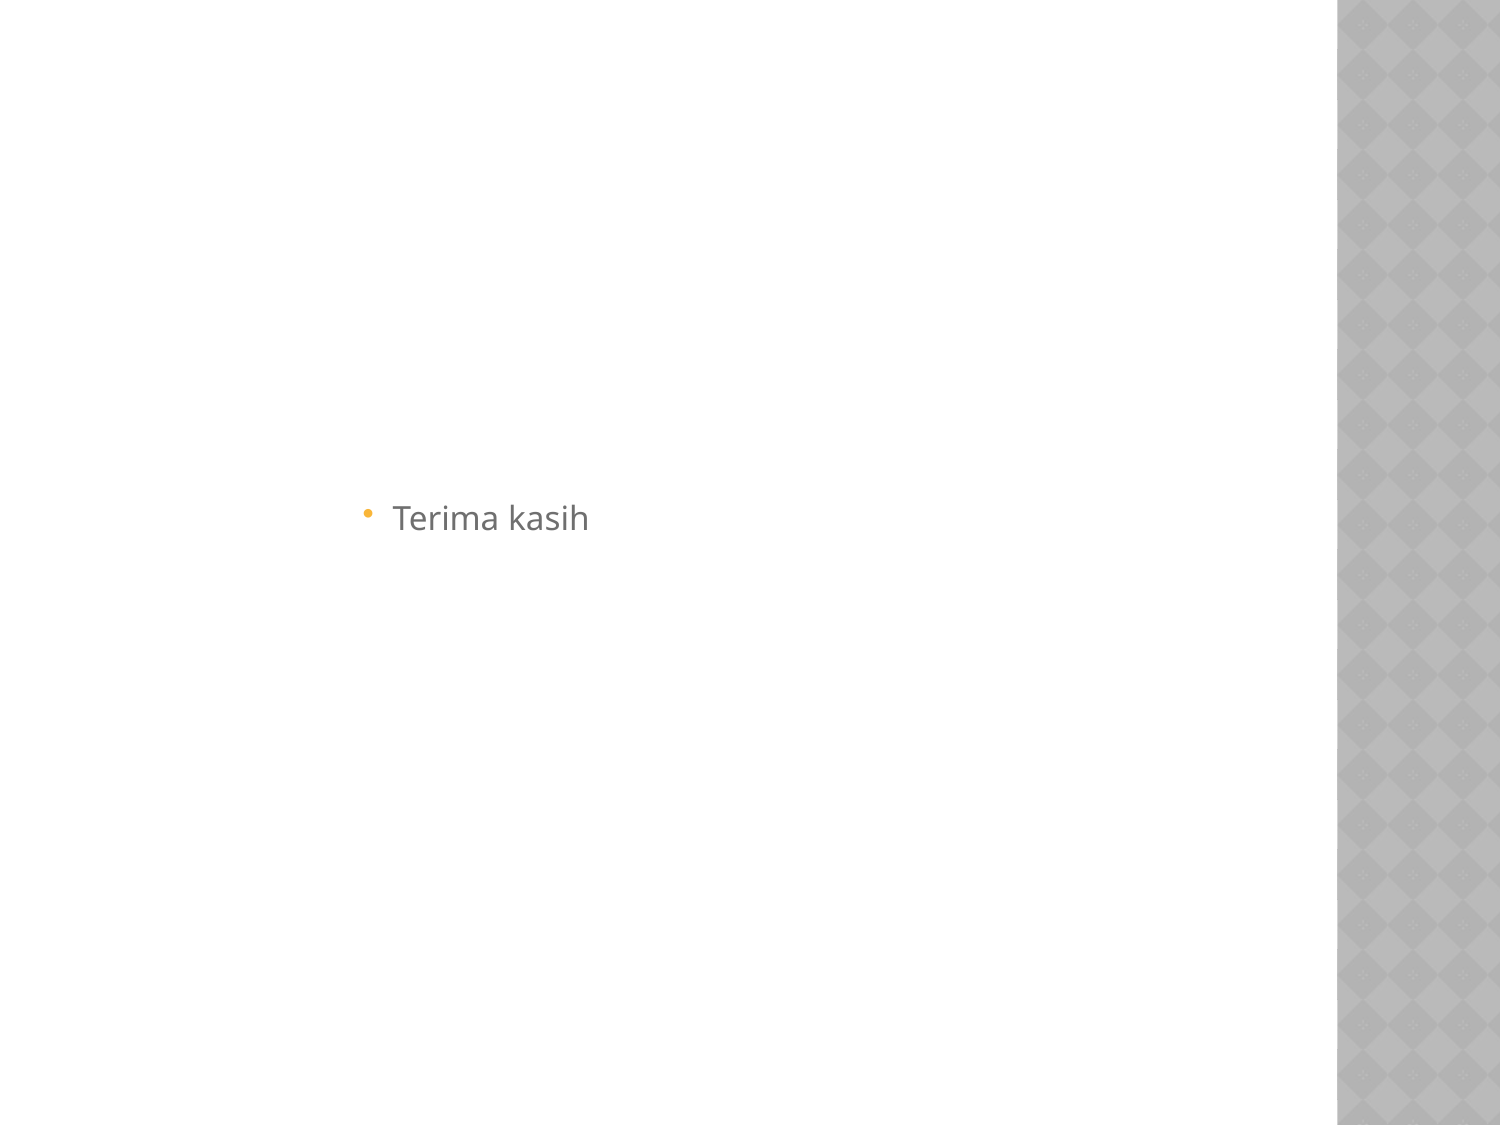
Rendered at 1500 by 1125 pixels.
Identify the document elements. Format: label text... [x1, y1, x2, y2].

list Terima kasih [75, 264, 1263, 1059]
